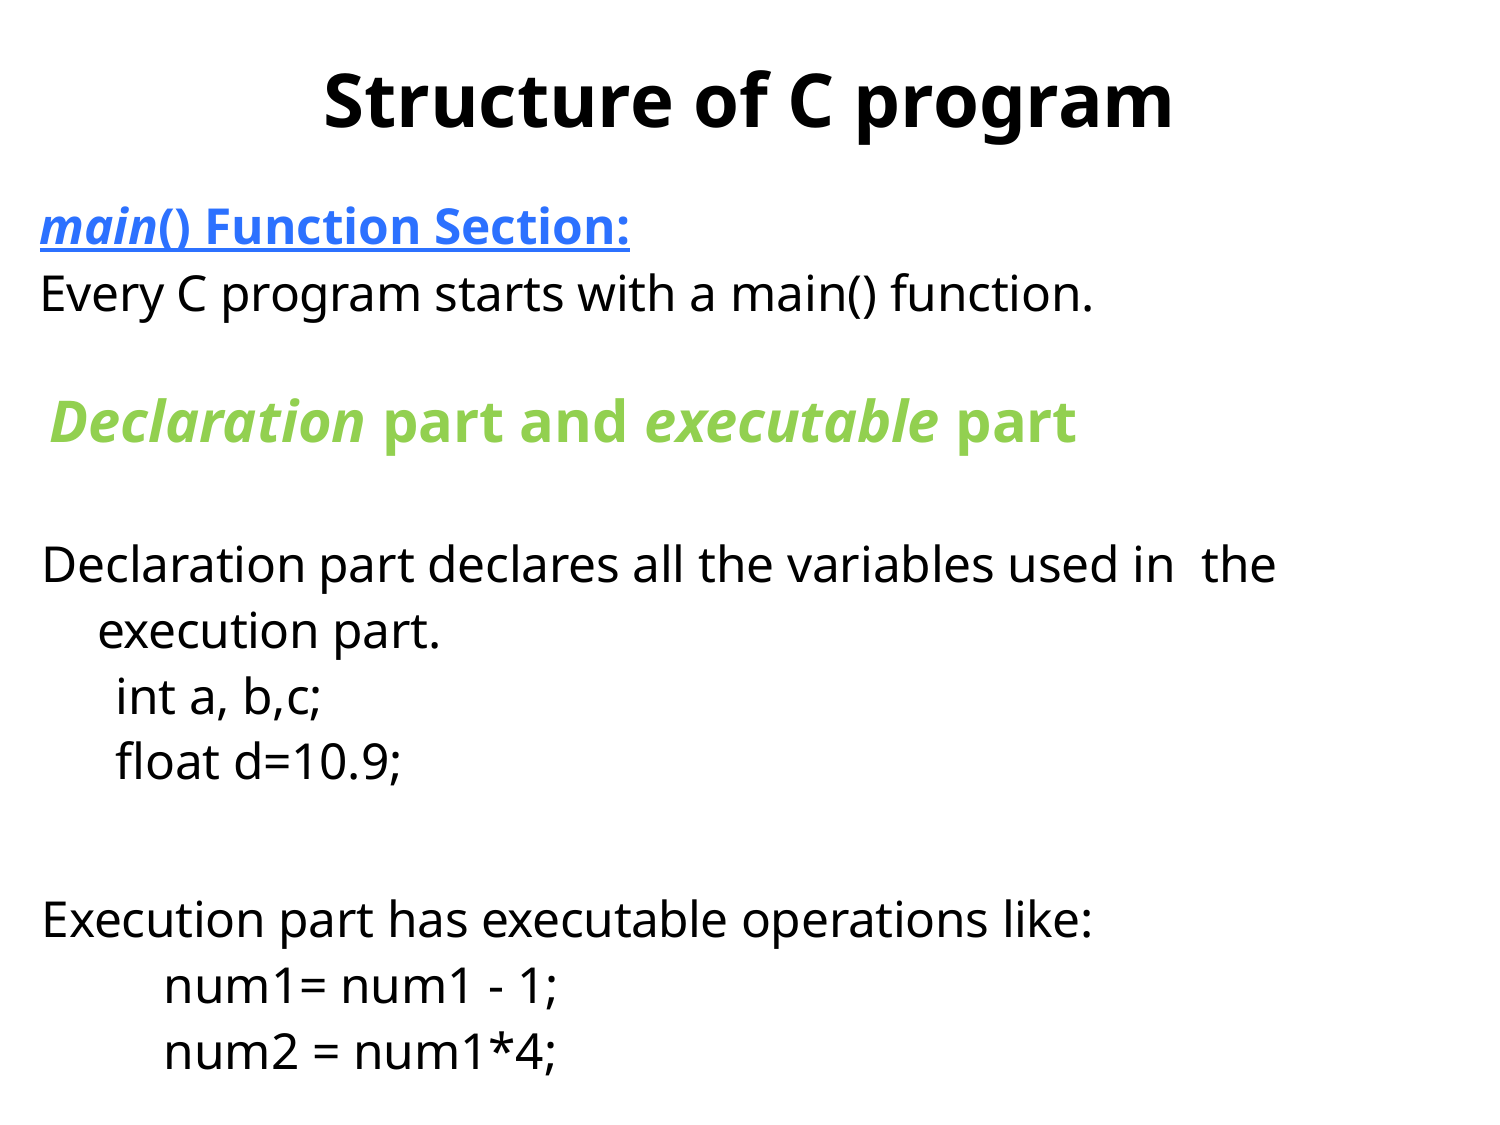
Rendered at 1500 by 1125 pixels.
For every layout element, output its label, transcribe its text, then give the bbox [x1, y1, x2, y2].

title Structure of C program [75, 45, 1425, 150]
list main() Function Section: Every C program starts with a main() function. Declaration part and executable part Declaration part declares all the variables used in the execution part. int a, b,c; float d=10.9; Execution part has executable operations like: num1= num1 - 1; num2 = num1*4; [24, 187, 1475, 1088]
